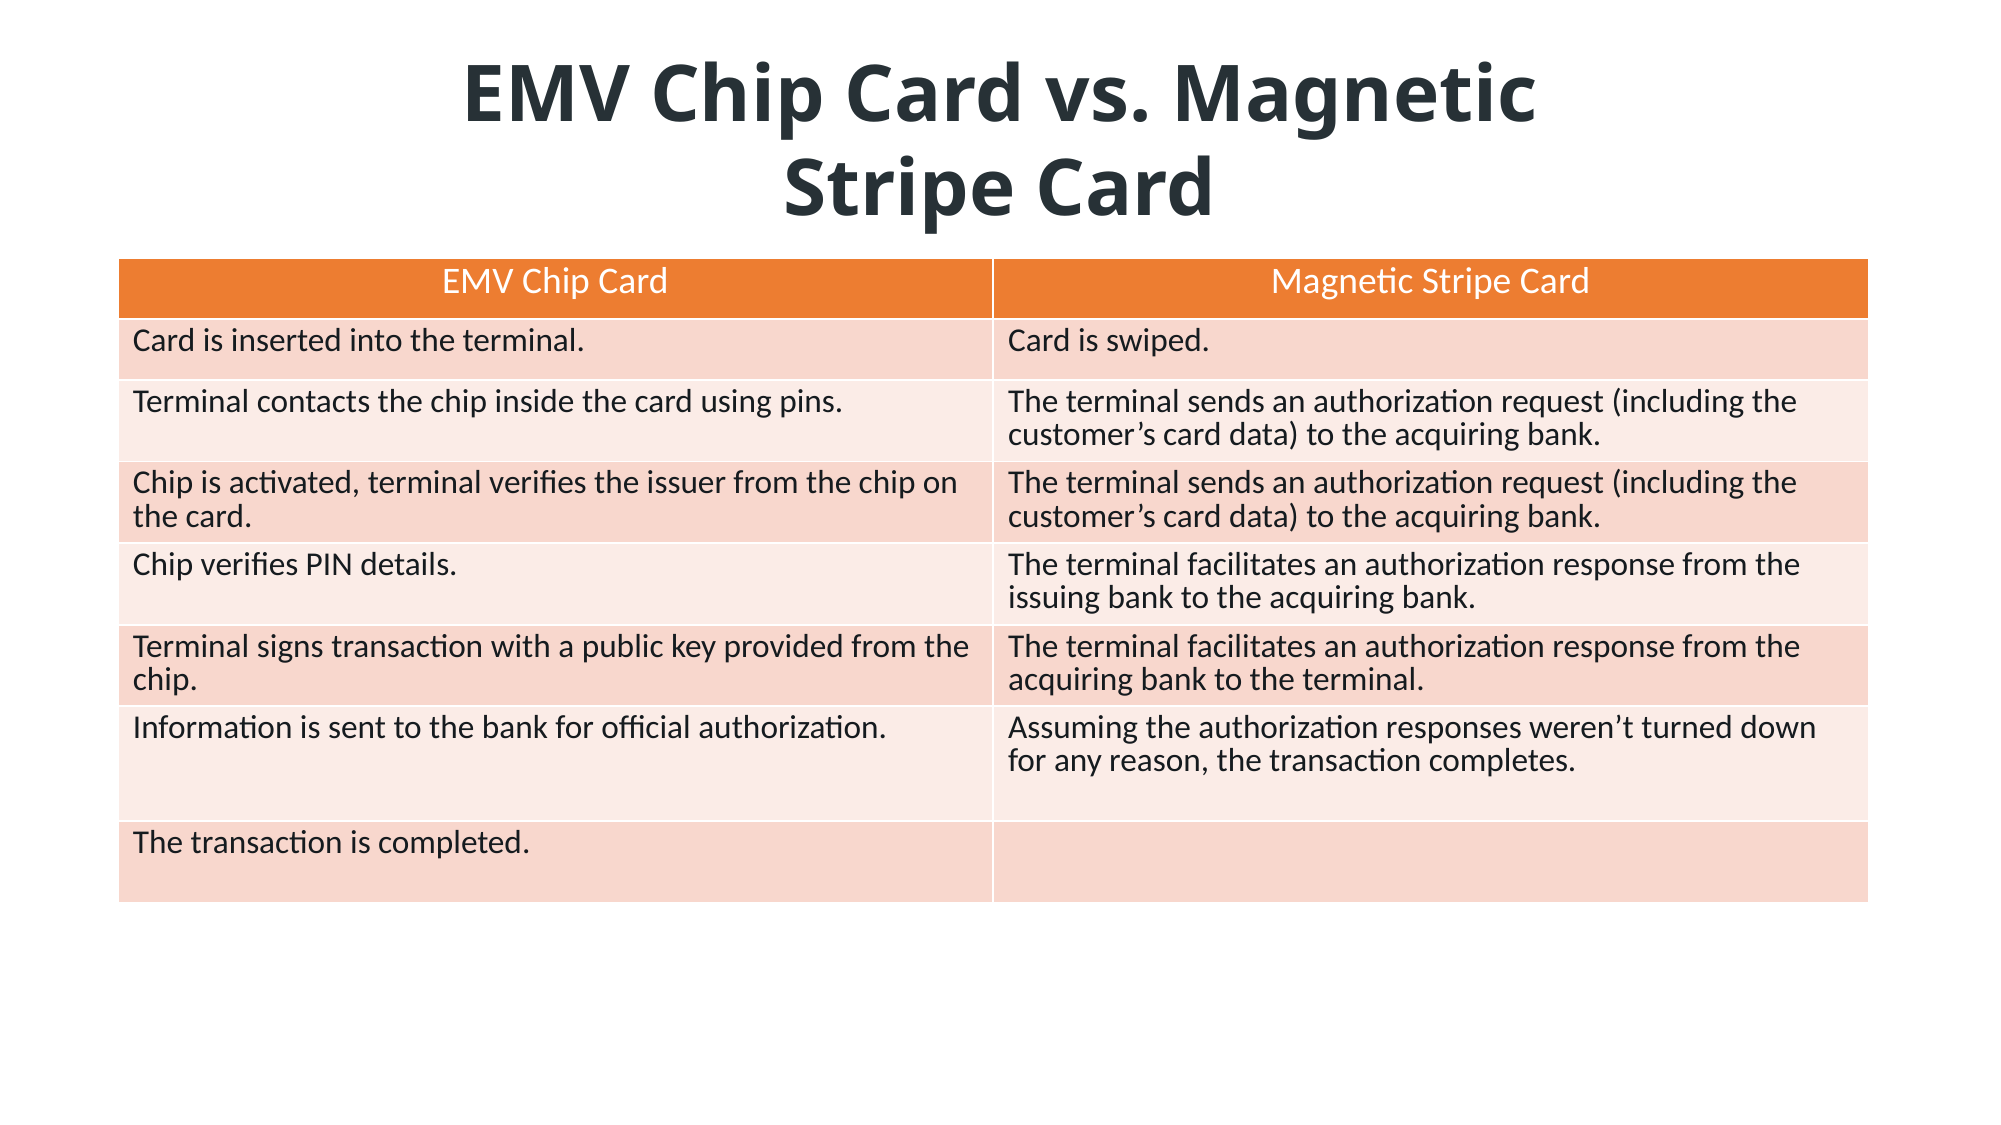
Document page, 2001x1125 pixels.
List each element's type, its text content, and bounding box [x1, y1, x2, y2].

table_cell Terminal signs transaction with a public key provided from the chip. [119, 626, 992, 705]
table_cell Assuming the authorization responses weren’t turned down for any reason, the transaction completes. [994, 707, 1868, 820]
text_box EMV Chip Card vs. Magnetic Stripe Card [327, 36, 1673, 239]
table_cell The terminal sends an authorization request (including the customer’s card data) to the acquiring bank. [994, 462, 1868, 542]
table_header EMV Chip Card [119, 259, 992, 318]
table_cell Card is inserted into the terminal. [119, 320, 992, 379]
table_cell Terminal contacts the chip inside the card using pins. [119, 381, 992, 461]
table_cell The transaction is completed. [119, 822, 992, 902]
table_cell Card is swiped. [994, 320, 1868, 379]
table_cell The terminal sends an authorization request (including the customer’s card data) to the acquiring bank. [994, 381, 1868, 461]
table_cell The terminal facilitates an authorization response from the acquiring bank to the terminal. [994, 626, 1868, 705]
table_cell Chip verifies PIN details. [119, 544, 992, 624]
table_cell The terminal facilitates an authorization response from the issuing bank to the acquiring bank. [994, 544, 1868, 624]
table_header Magnetic Stripe Card [994, 259, 1868, 318]
table_cell [994, 822, 1868, 902]
table_cell Information is sent to the bank for official authorization. [119, 707, 992, 820]
table_cell Chip is activated, terminal verifies the issuer from the chip on the card. [119, 462, 992, 542]
